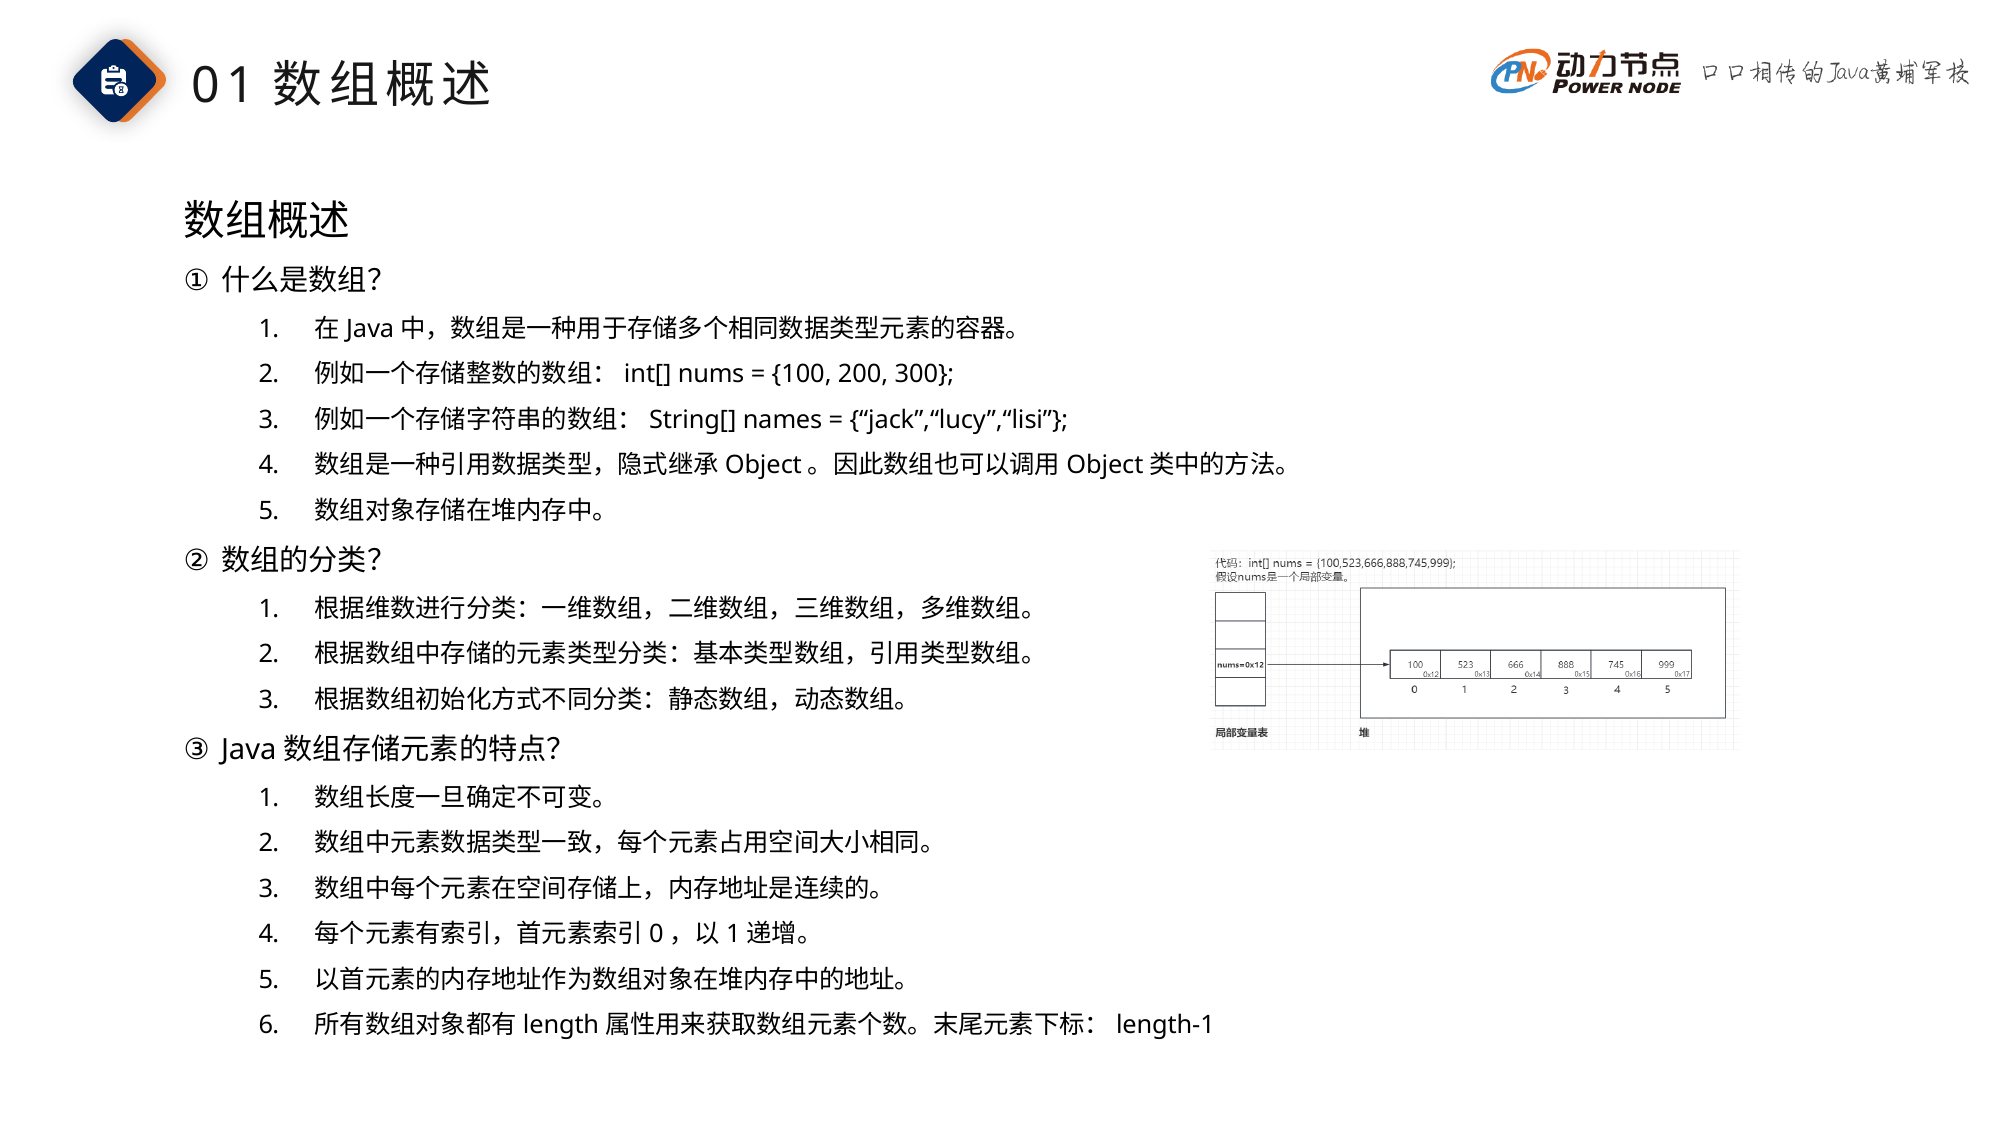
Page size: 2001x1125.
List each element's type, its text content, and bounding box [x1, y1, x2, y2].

picture [1210, 550, 1740, 750]
text_box 数组概述 什么是数组？ 在Java中，数组是一种用于存储多个相同数据类型元素的容器。 例如一个存储整数的数组：int[] nums = {100, 200, 300}; 例如一个存储字符串的数组：String[] names = {“jack”,“lucy”,“lisi”}; 数组是一种引用数据类型，隐式继承Object。因此数组也可以调用Object类中的方法。 数组对象存储在堆内存中。 数组的分类？ 根据维数进行分类：一维数组，二维数组，三维数组，多维数组。 根据数组中存储的元素类型分类：基本类型数组，引用类型数组。 根据数组初始化方式不同分类：静态数组，动态数组。 Java数组存储元素的特点？ 数组长度一旦确定不可变。 数组中元素数据类型一致，每个元素占用空间大小相同。 数组中每个元素在空间存储上，内存地址是连续的。 每个元素有索引，首元素索引0，以1递增。 以首元素的内存地址作为数组对象在堆内存中的地址。 所有数组对象都有length属性用来获取数组元素个数。末尾元素下标：length-1 [183, 153, 1756, 1055]
picture [1450, 0, 2000, 154]
text_box 01数组概述 [176, 45, 626, 120]
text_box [81, 48, 158, 113]
